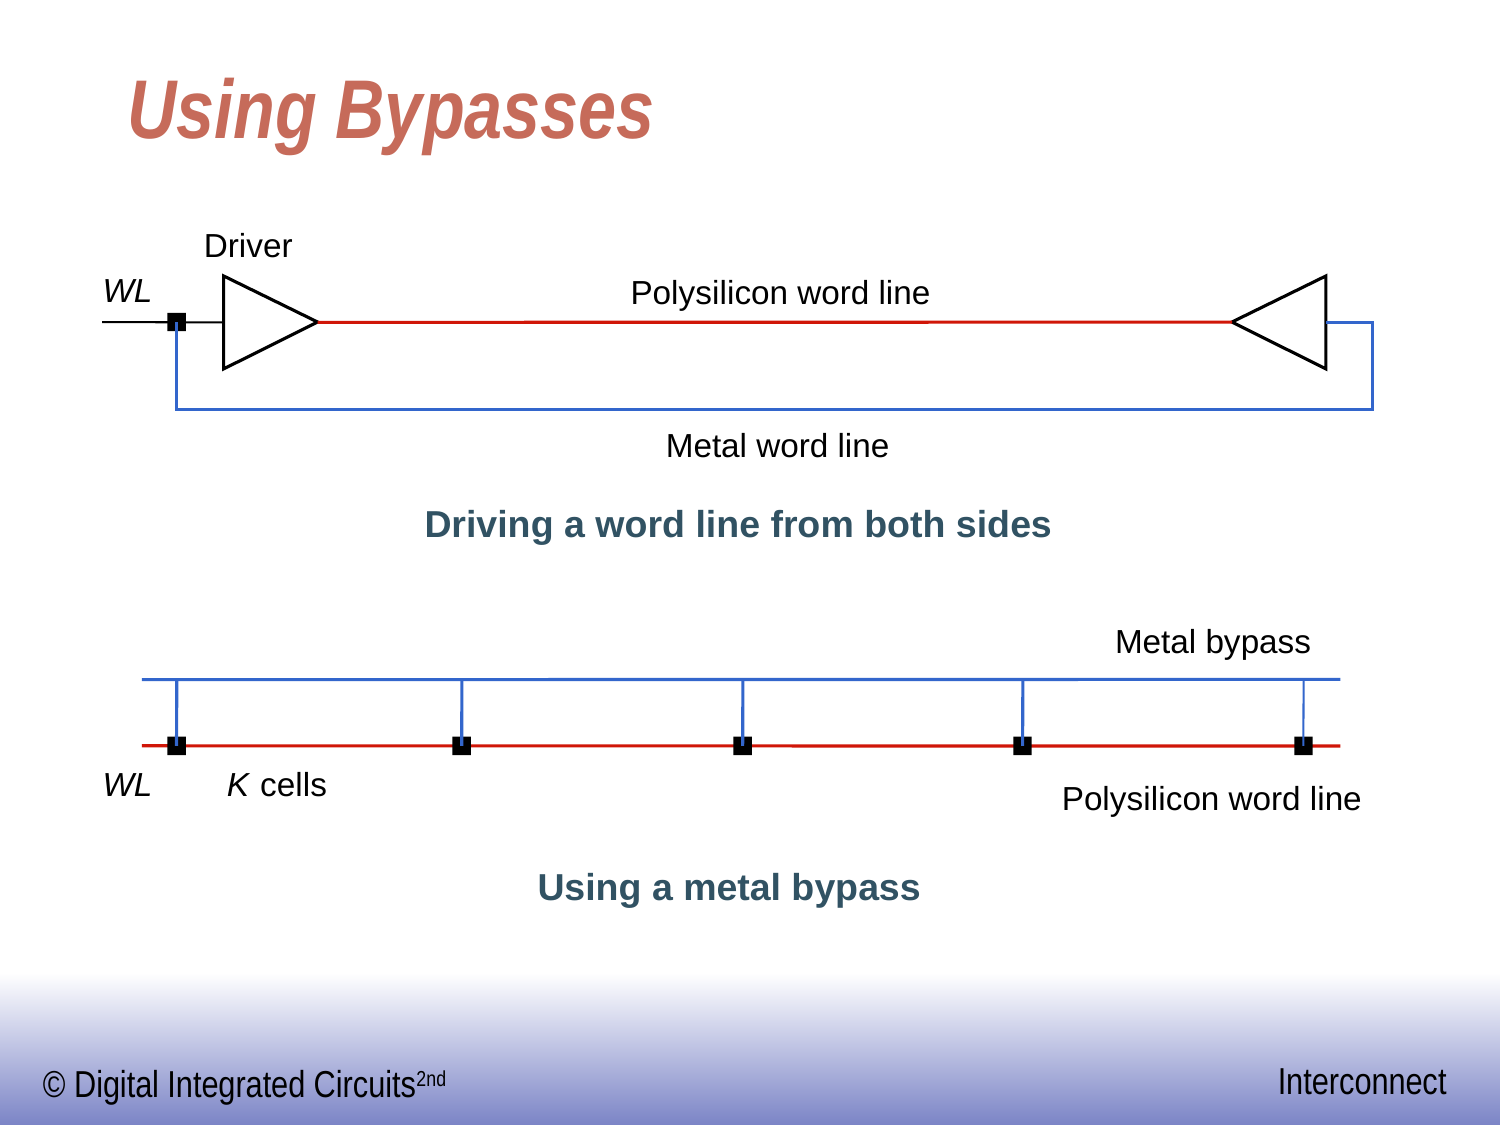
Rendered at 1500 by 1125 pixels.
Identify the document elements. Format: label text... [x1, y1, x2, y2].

text_box Driving a word line from both sides [424, 500, 1053, 546]
text_box Using a metal bypass [537, 862, 921, 908]
text_box WL [102, 762, 153, 803]
text_box [167, 312, 186, 332]
text_box [223, 275, 318, 322]
text_box cells [260, 762, 328, 803]
text_box WL [102, 269, 153, 310]
text_box [1013, 736, 1032, 756]
text_box Driver [203, 224, 293, 265]
text_box Polysilicon word line [1061, 777, 1363, 818]
text_box K [226, 762, 249, 803]
text_box [167, 736, 186, 756]
title Using Bypasses [112, 50, 1388, 163]
text_box [176, 322, 1373, 410]
text_box [452, 736, 471, 756]
text_box Metal word line [665, 424, 890, 465]
text_box [1294, 736, 1313, 756]
text_box Metal bypass [1115, 620, 1312, 661]
text_box [1232, 275, 1326, 322]
text_box Polysilicon word line [630, 271, 932, 312]
text_box [733, 736, 752, 756]
